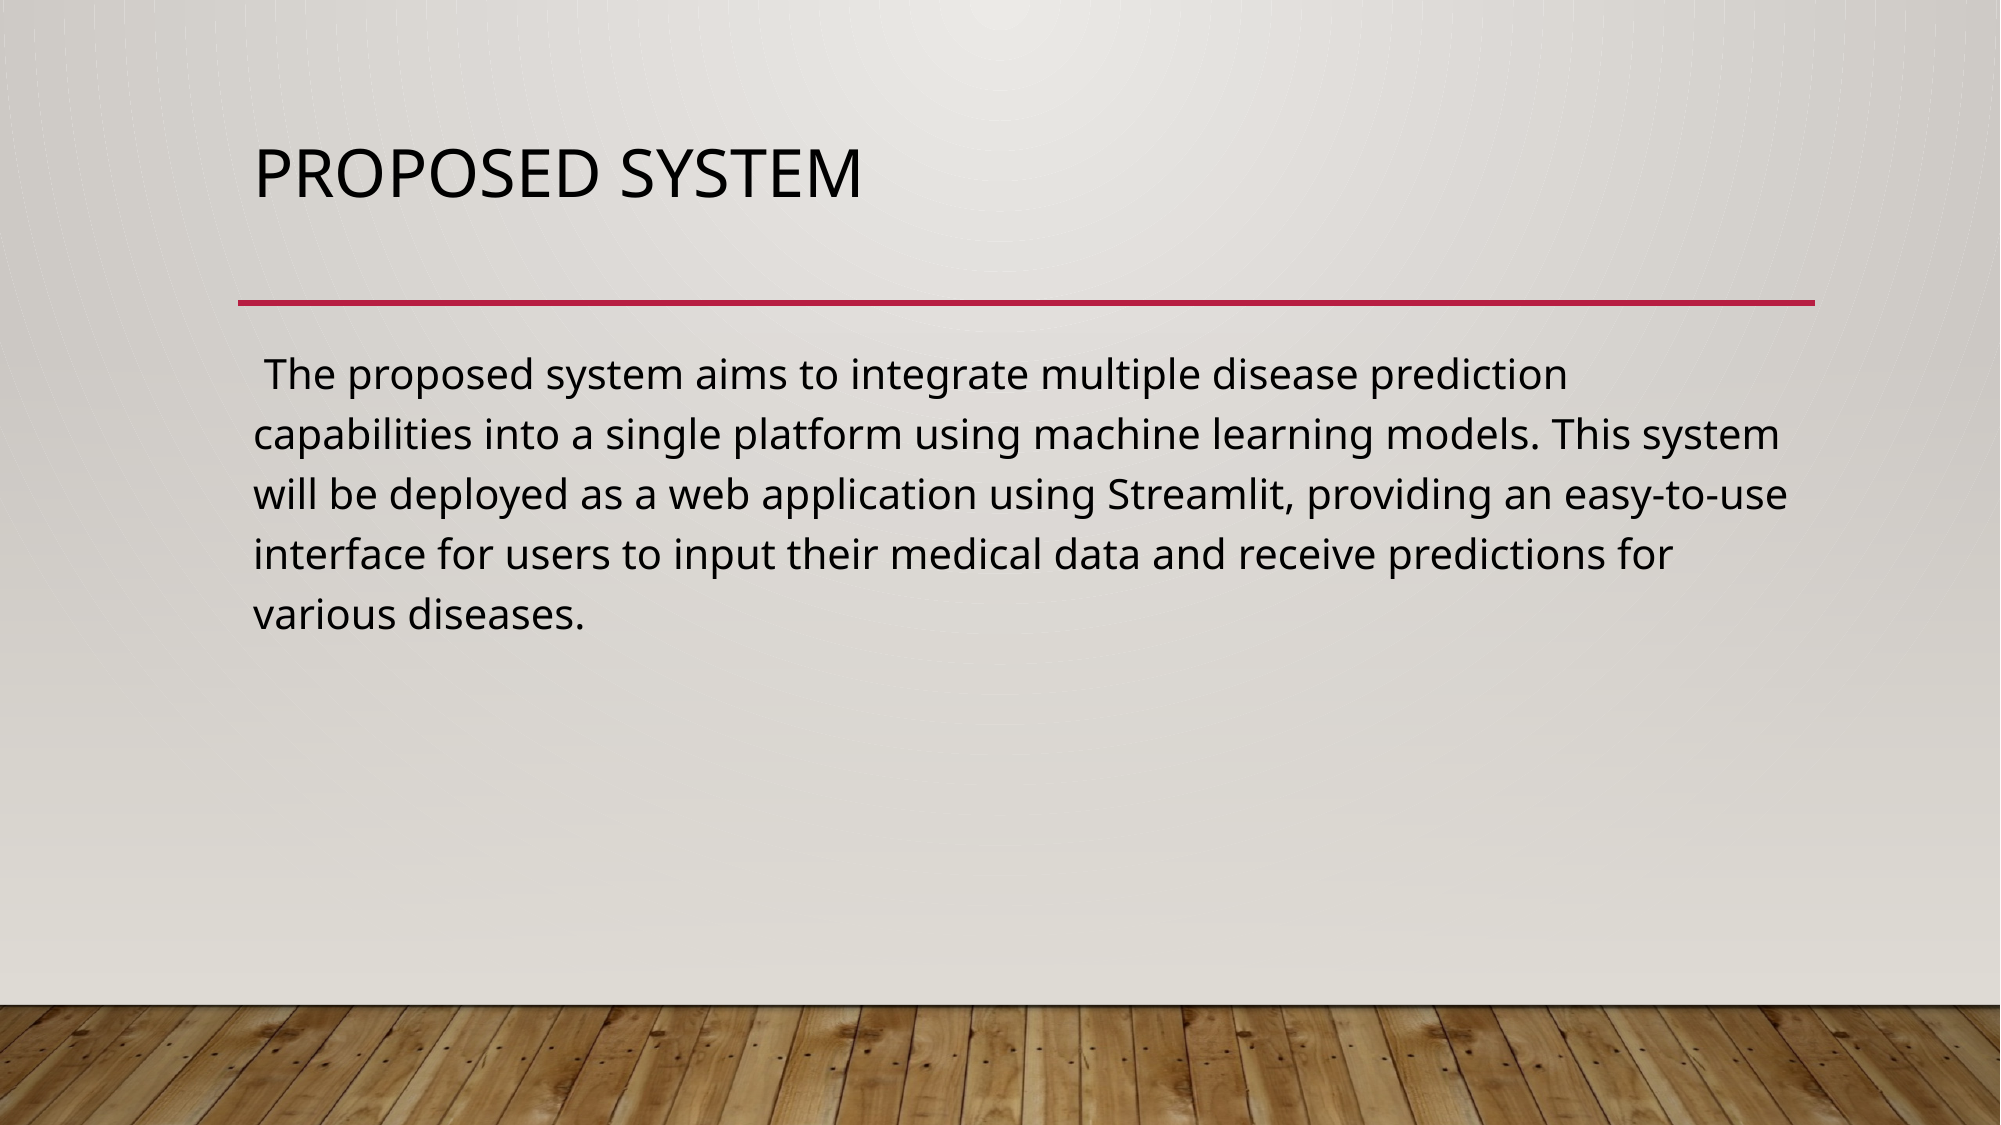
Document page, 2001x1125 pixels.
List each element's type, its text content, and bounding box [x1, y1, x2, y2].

title PROPOSED SYSTEM [238, 131, 1814, 305]
list The proposed system aims to integrate multiple disease prediction capabilities into a single platform using machine learning models. This system will be deployed as a web application using Streamlit, providing an easy-to-use interface for users to input their medical data and receive predictions for various diseases. [238, 330, 1814, 897]
picture [0, 1005, 2000, 1125]
